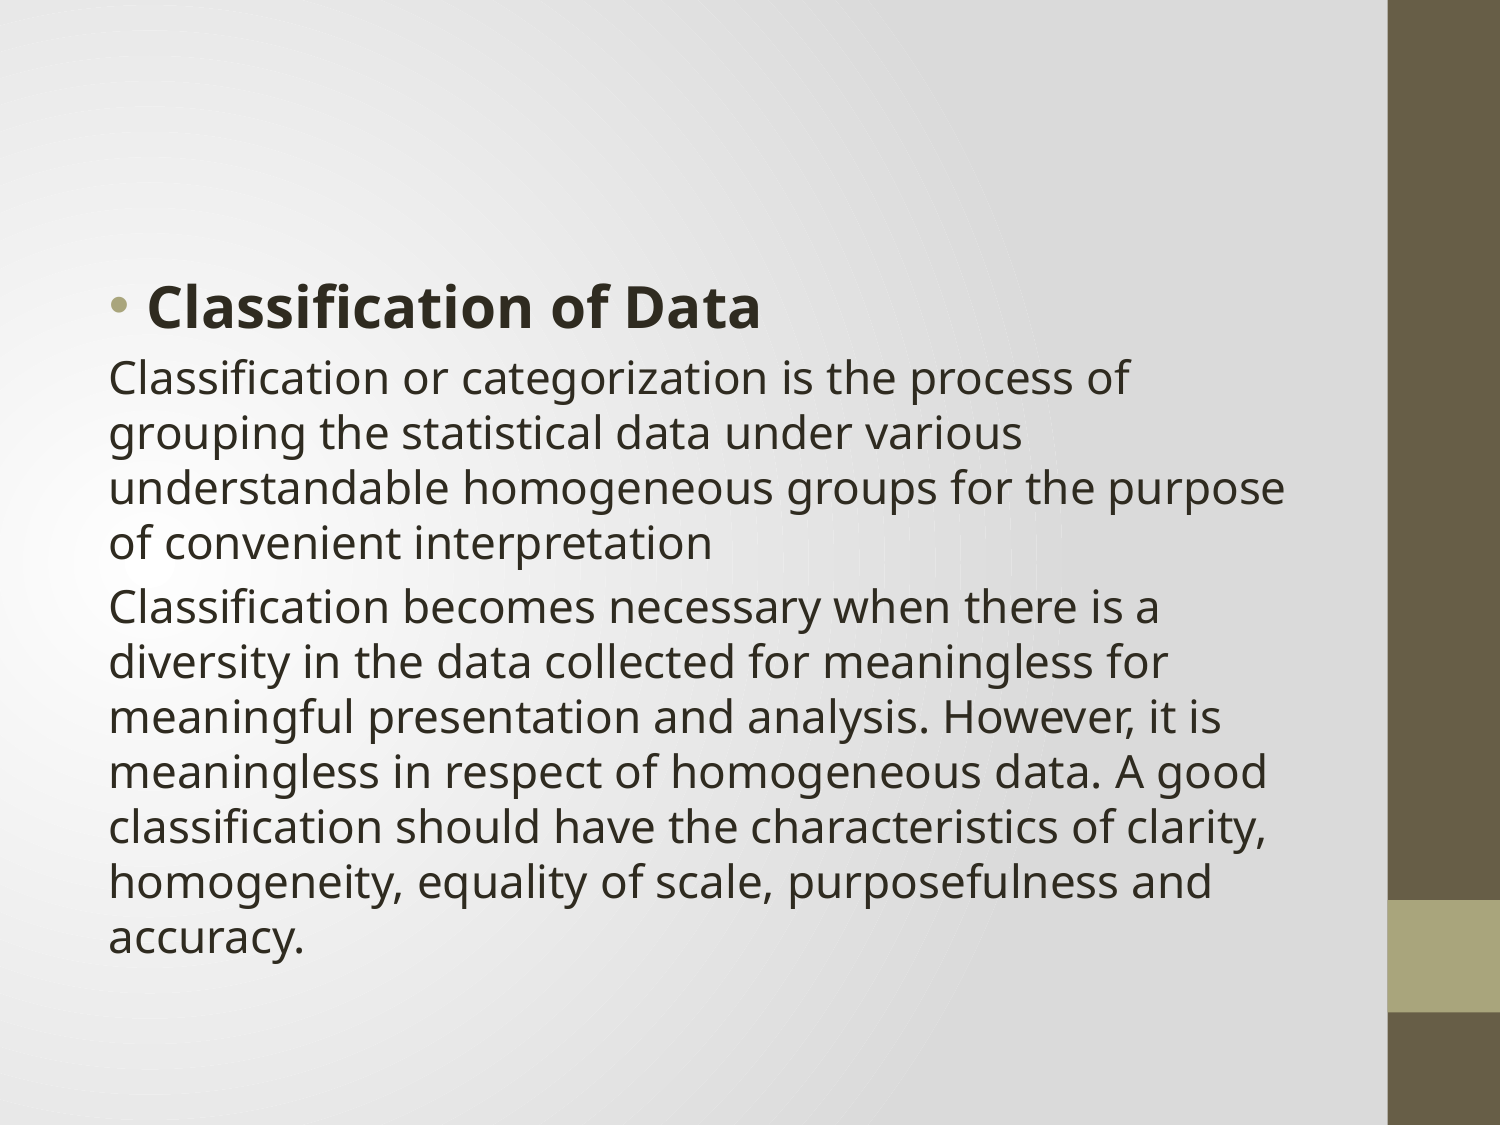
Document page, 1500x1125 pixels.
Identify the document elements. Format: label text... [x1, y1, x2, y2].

list Classification of Data Classification or categorization is the process of grouping the statistical data under various understandable homogeneous groups for the purpose of convenient interpretation Classification becomes necessary when there is a diversity in the data collected for meaningless for meaningful presentation and analysis. However, it is meaningless in respect of homogeneous data. A good classification should have the characteristics of clarity, homogeneity, equality of scale, purposefulness and accuracy. [75, 262, 1325, 1050]
